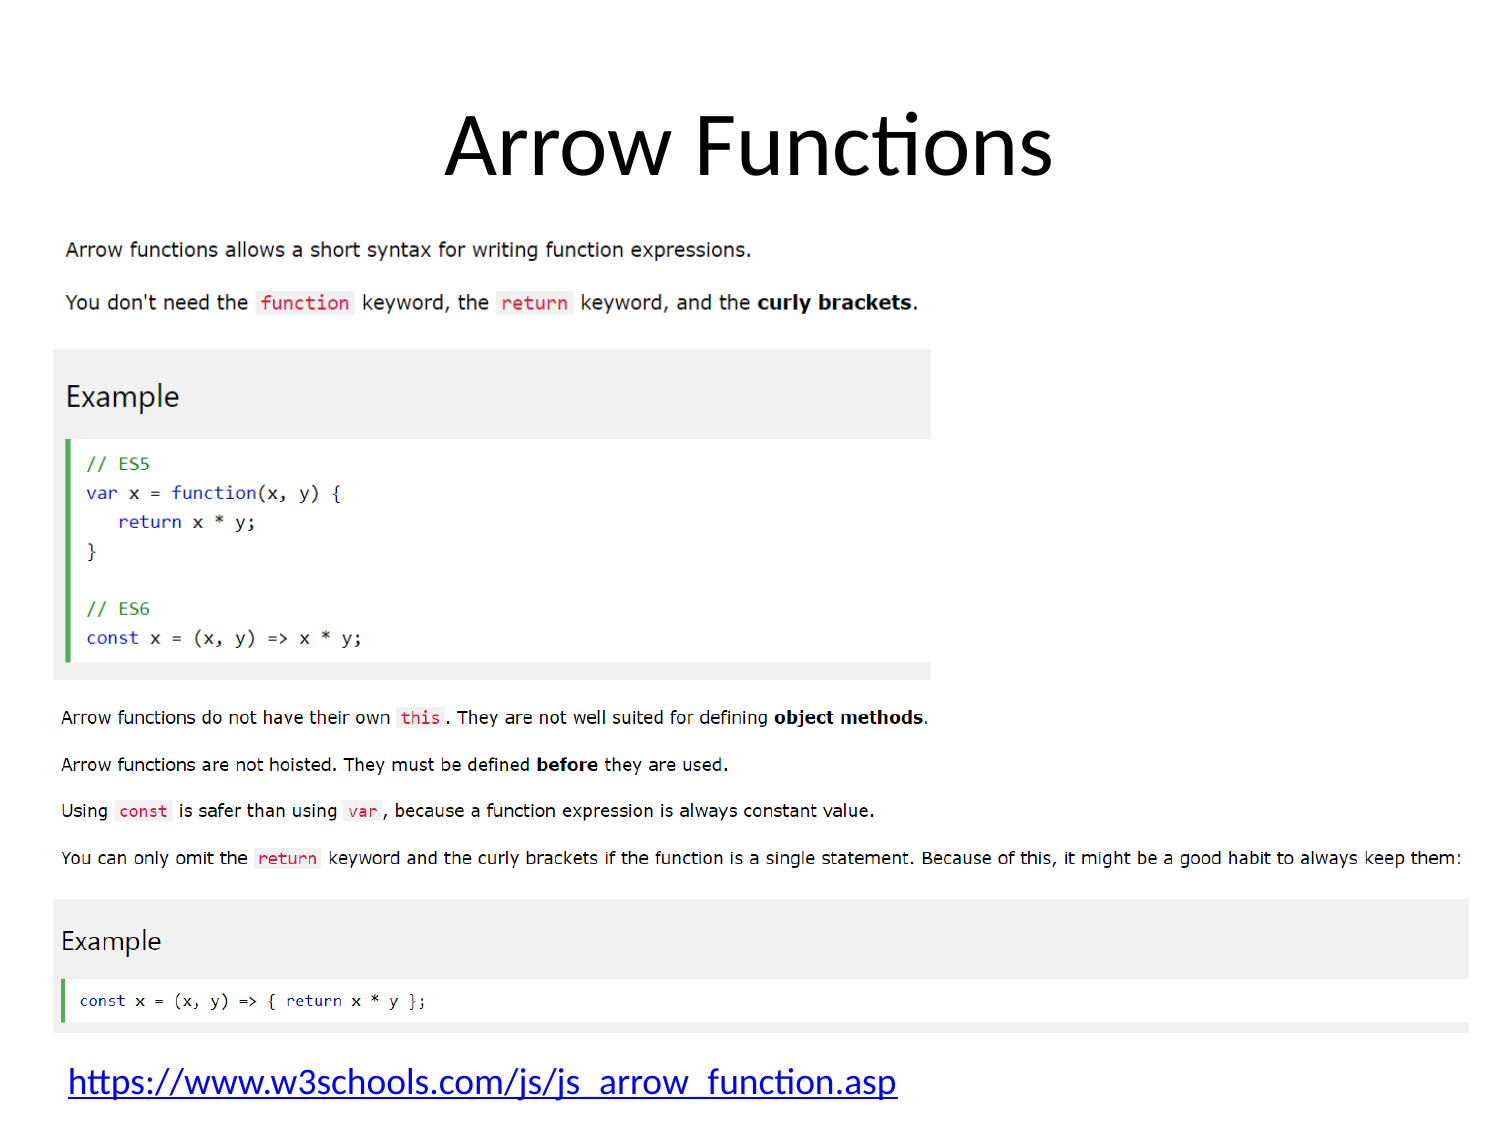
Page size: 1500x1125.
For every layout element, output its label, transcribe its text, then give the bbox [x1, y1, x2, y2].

picture [53, 231, 931, 680]
picture [52, 703, 1470, 1033]
title Arrow Functions [75, 45, 1425, 233]
text_box https://www.w3schools.com/js/js_arrow_function.asp [53, 1049, 1173, 1110]
